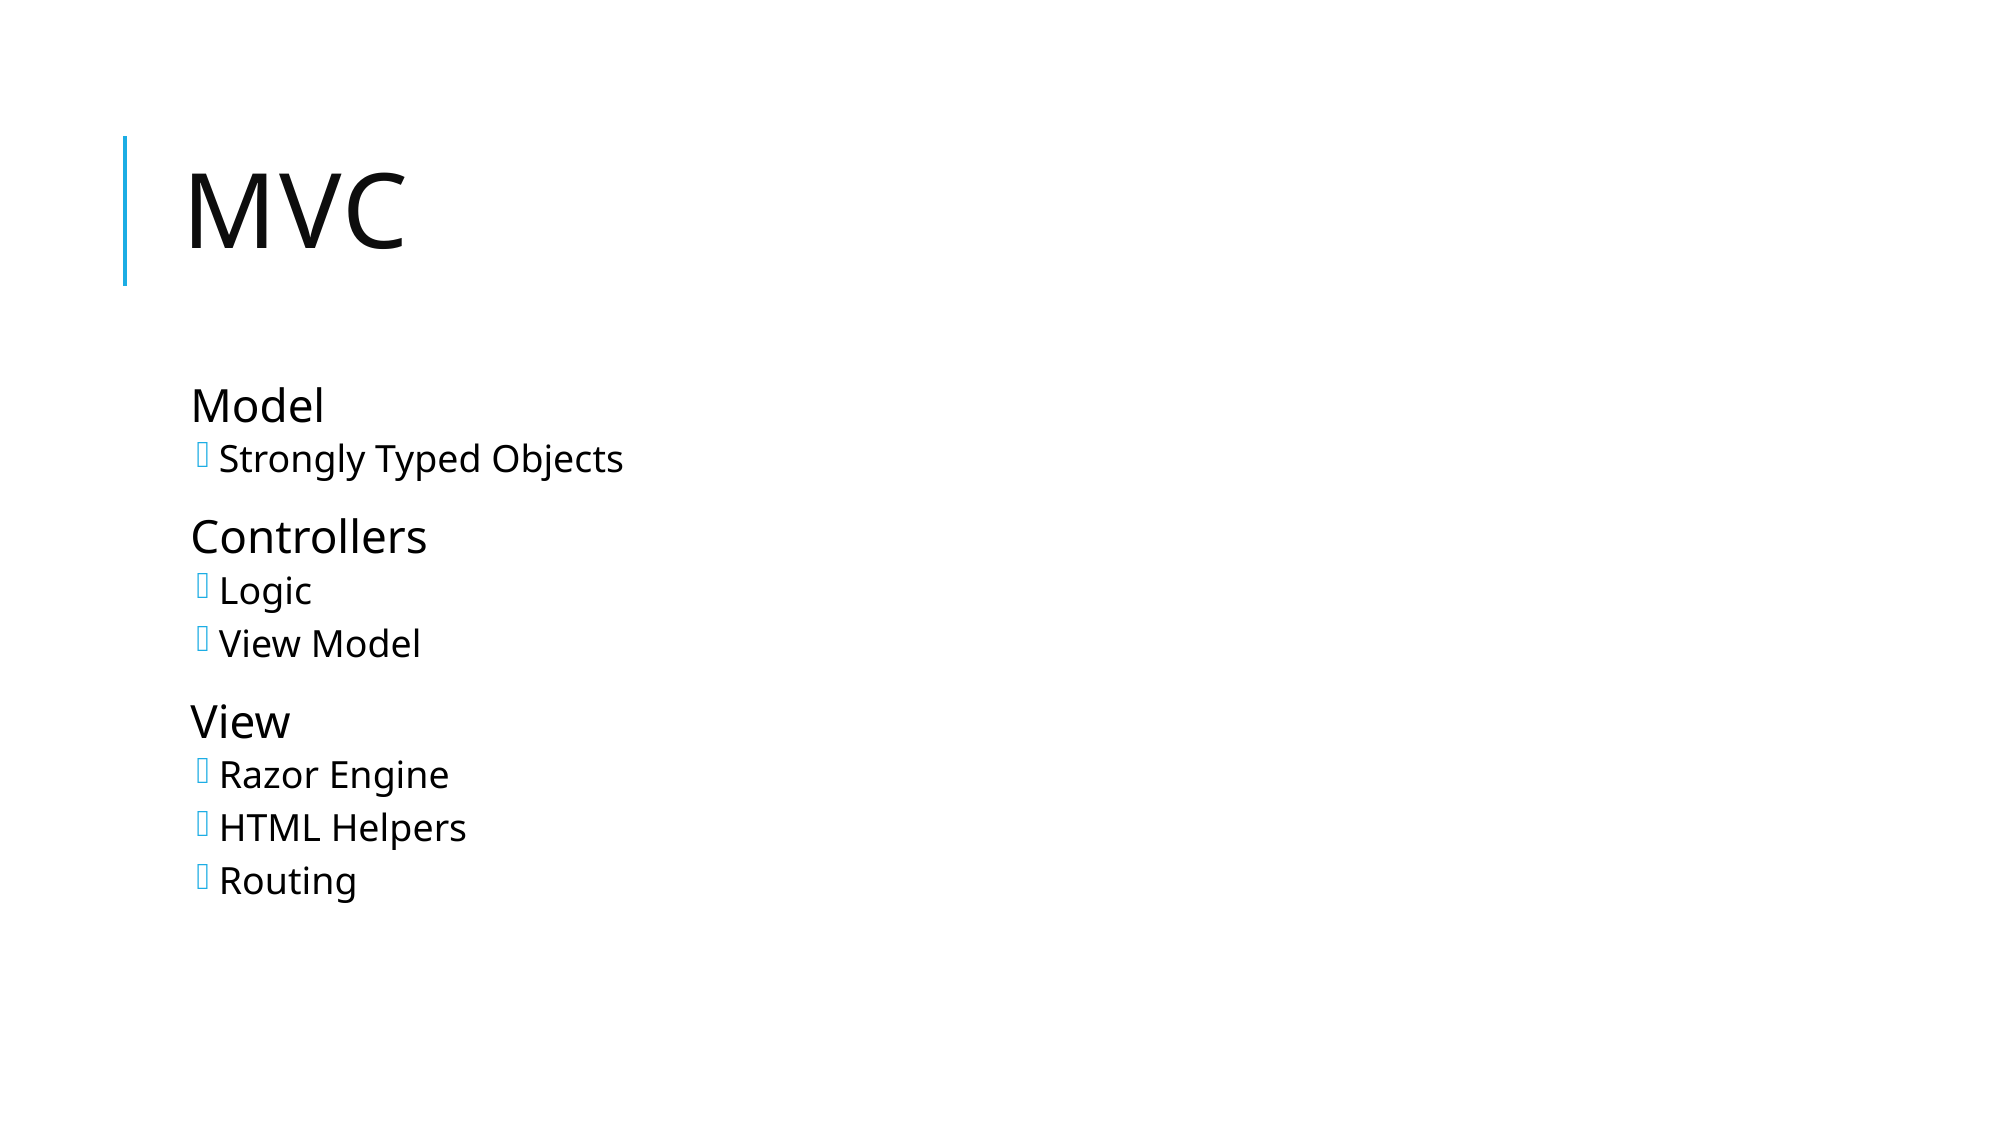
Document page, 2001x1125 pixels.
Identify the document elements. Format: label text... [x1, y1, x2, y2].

list Model Strongly Typed Objects Controllers Logic View Model View Razor Engine HTML Helpers Routing [168, 375, 1763, 1035]
title mvc [168, 96, 1763, 342]
